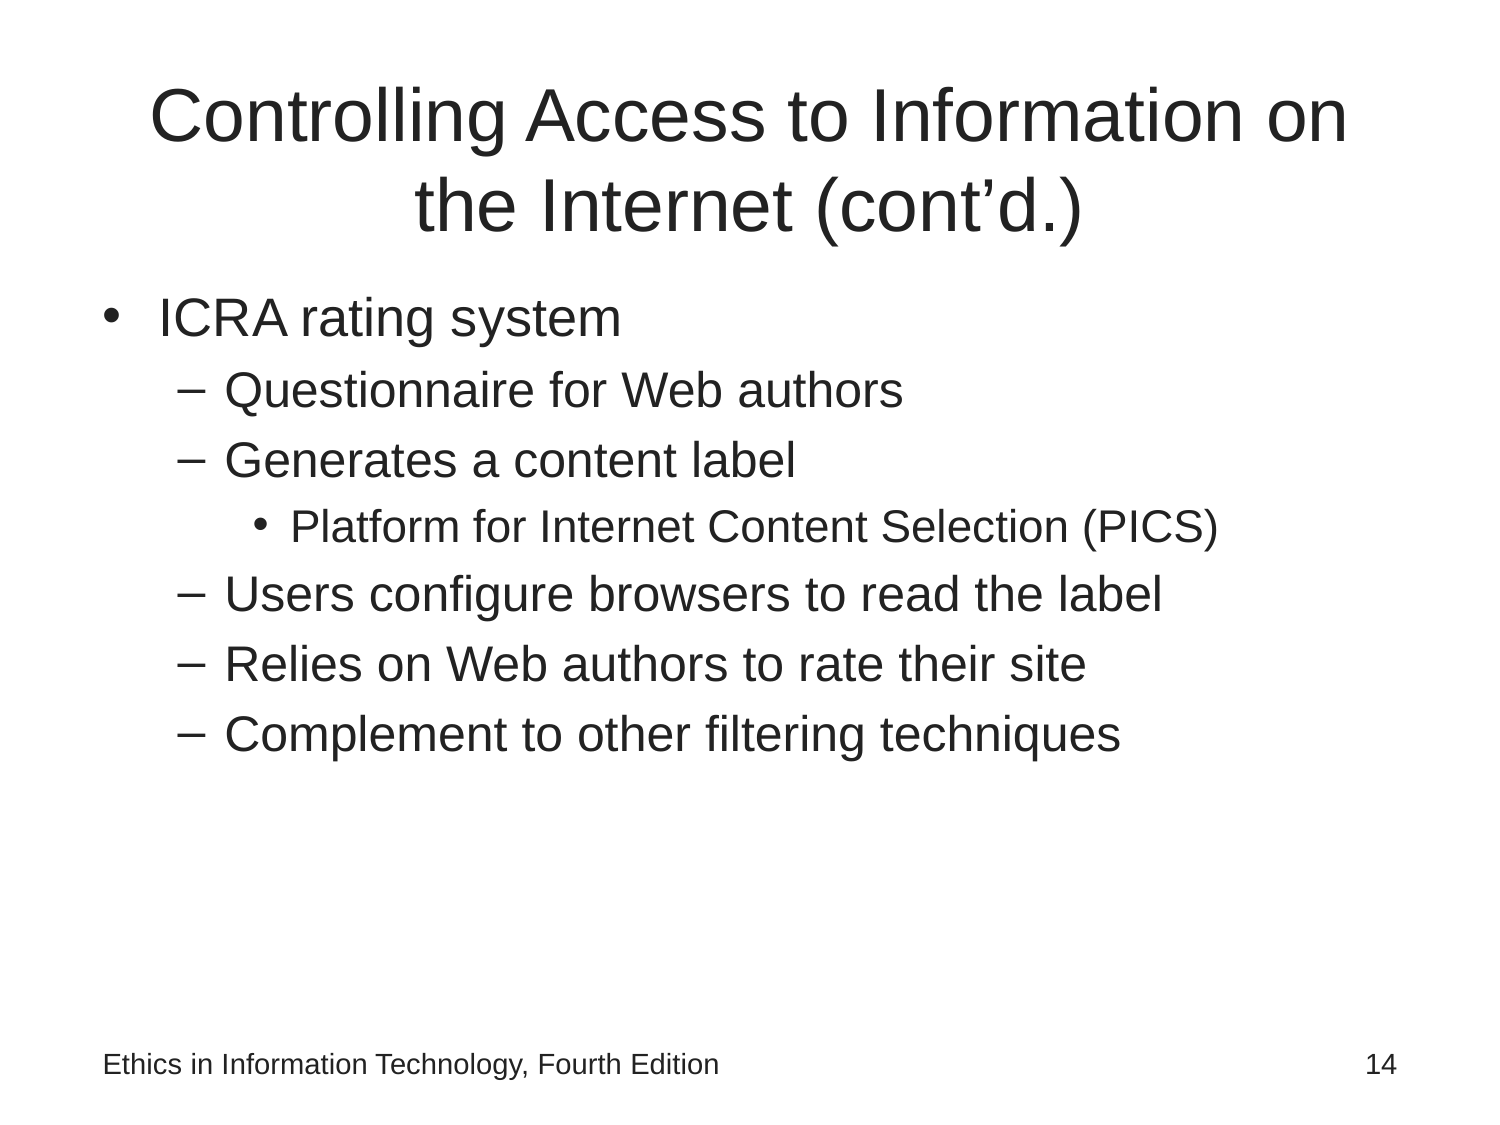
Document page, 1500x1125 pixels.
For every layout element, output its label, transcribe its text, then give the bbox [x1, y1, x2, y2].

title Controlling Access to Information on the Internet (cont’d.) [87, 62, 1413, 250]
text_box ‹#› [1299, 1037, 1413, 1100]
list ICRA rating system Questionnaire for Web authors Generates a content label Platform for Internet Content Selection (PICS) Users configure browsers to read the label Relies on Web authors to rate their site Complement to other filtering techniques [87, 275, 1413, 1025]
text_box Ethics in Information Technology, Fourth Edition [87, 1037, 1299, 1100]
